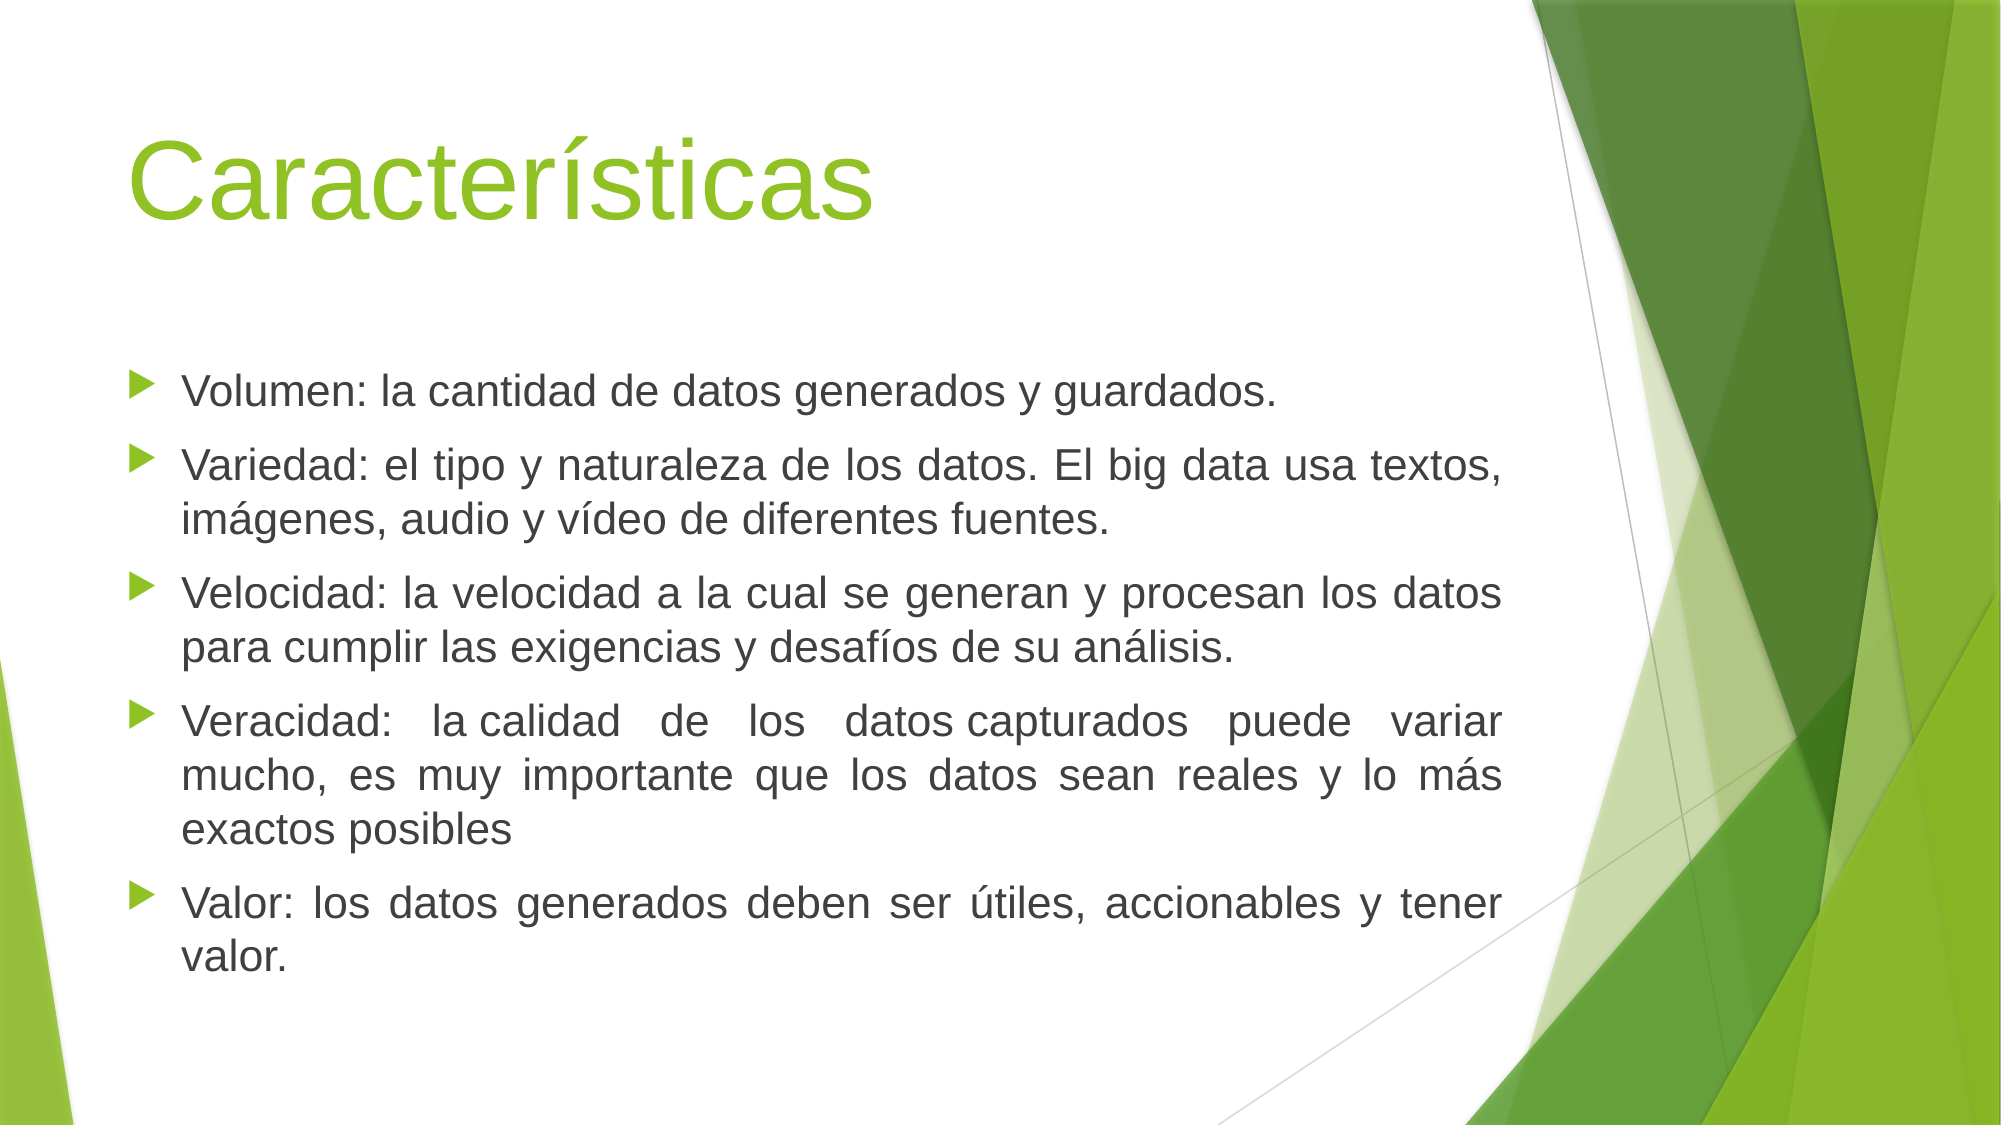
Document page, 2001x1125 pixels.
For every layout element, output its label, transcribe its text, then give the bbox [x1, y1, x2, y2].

list Volumen: la cantidad de datos generados y guardados. Variedad: el tipo y naturaleza de los datos. El big data usa textos, imágenes, audio y vídeo de diferentes fuentes. Velocidad: la velocidad a la cual se generan y procesan los datos para cumplir las exigencias y desafíos de su análisis. Veracidad: la calidad de los datos capturados puede variar mucho, es muy importante que los datos sean reales y lo más exactos posibles Valor: los datos generados deben ser útiles, accionables y tener valor. [111, 354, 1522, 992]
title Características [111, 99, 1522, 317]
